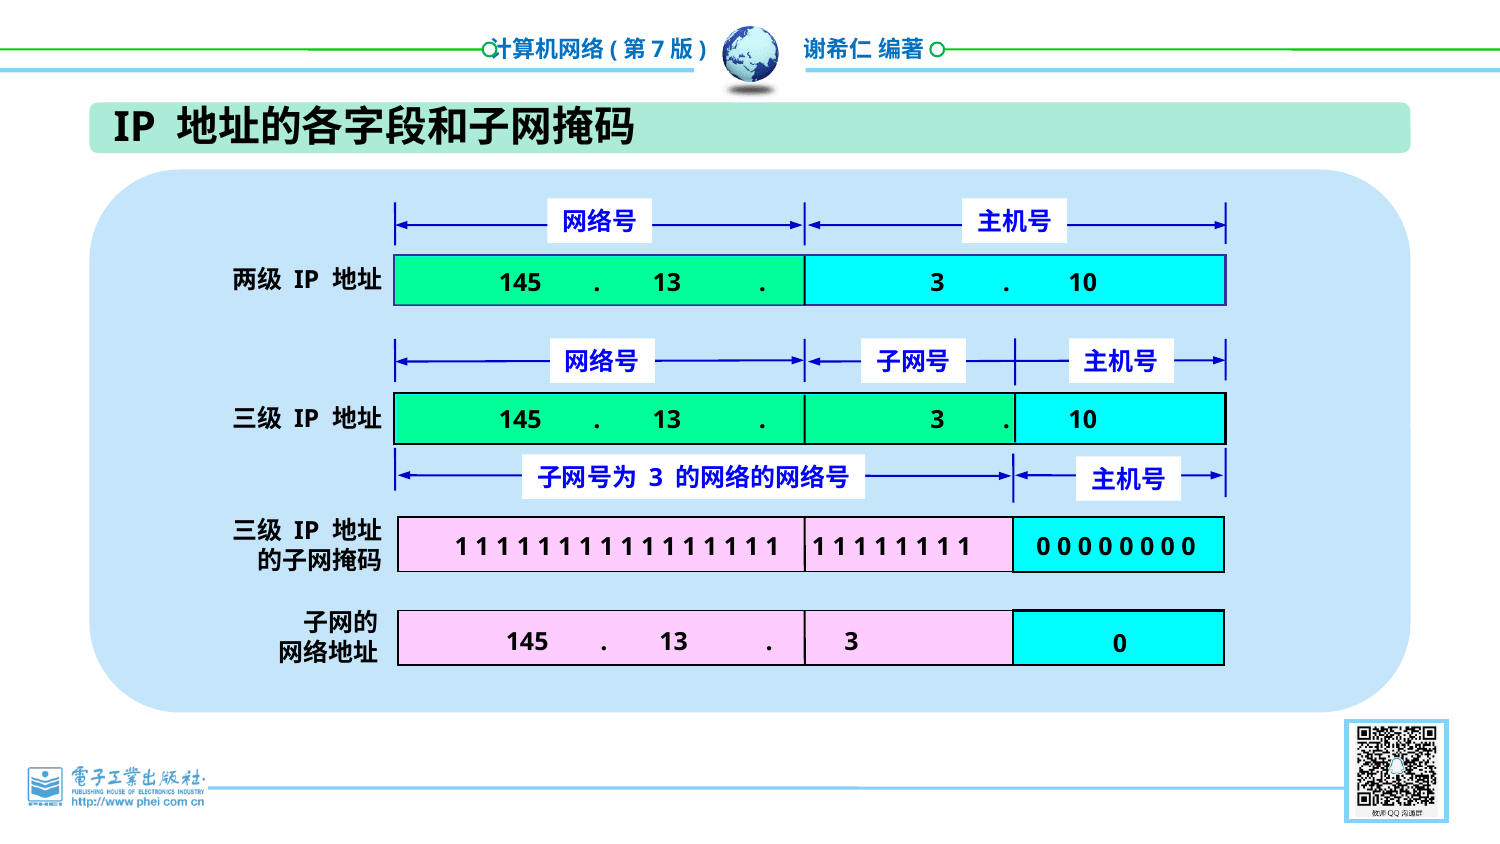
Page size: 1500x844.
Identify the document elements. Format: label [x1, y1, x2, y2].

picture [720, 24, 780, 100]
text_box [87, 167, 1413, 715]
picture [23, 764, 208, 809]
text_box [89, 92, 1411, 158]
picture [1355, 724, 1438, 817]
